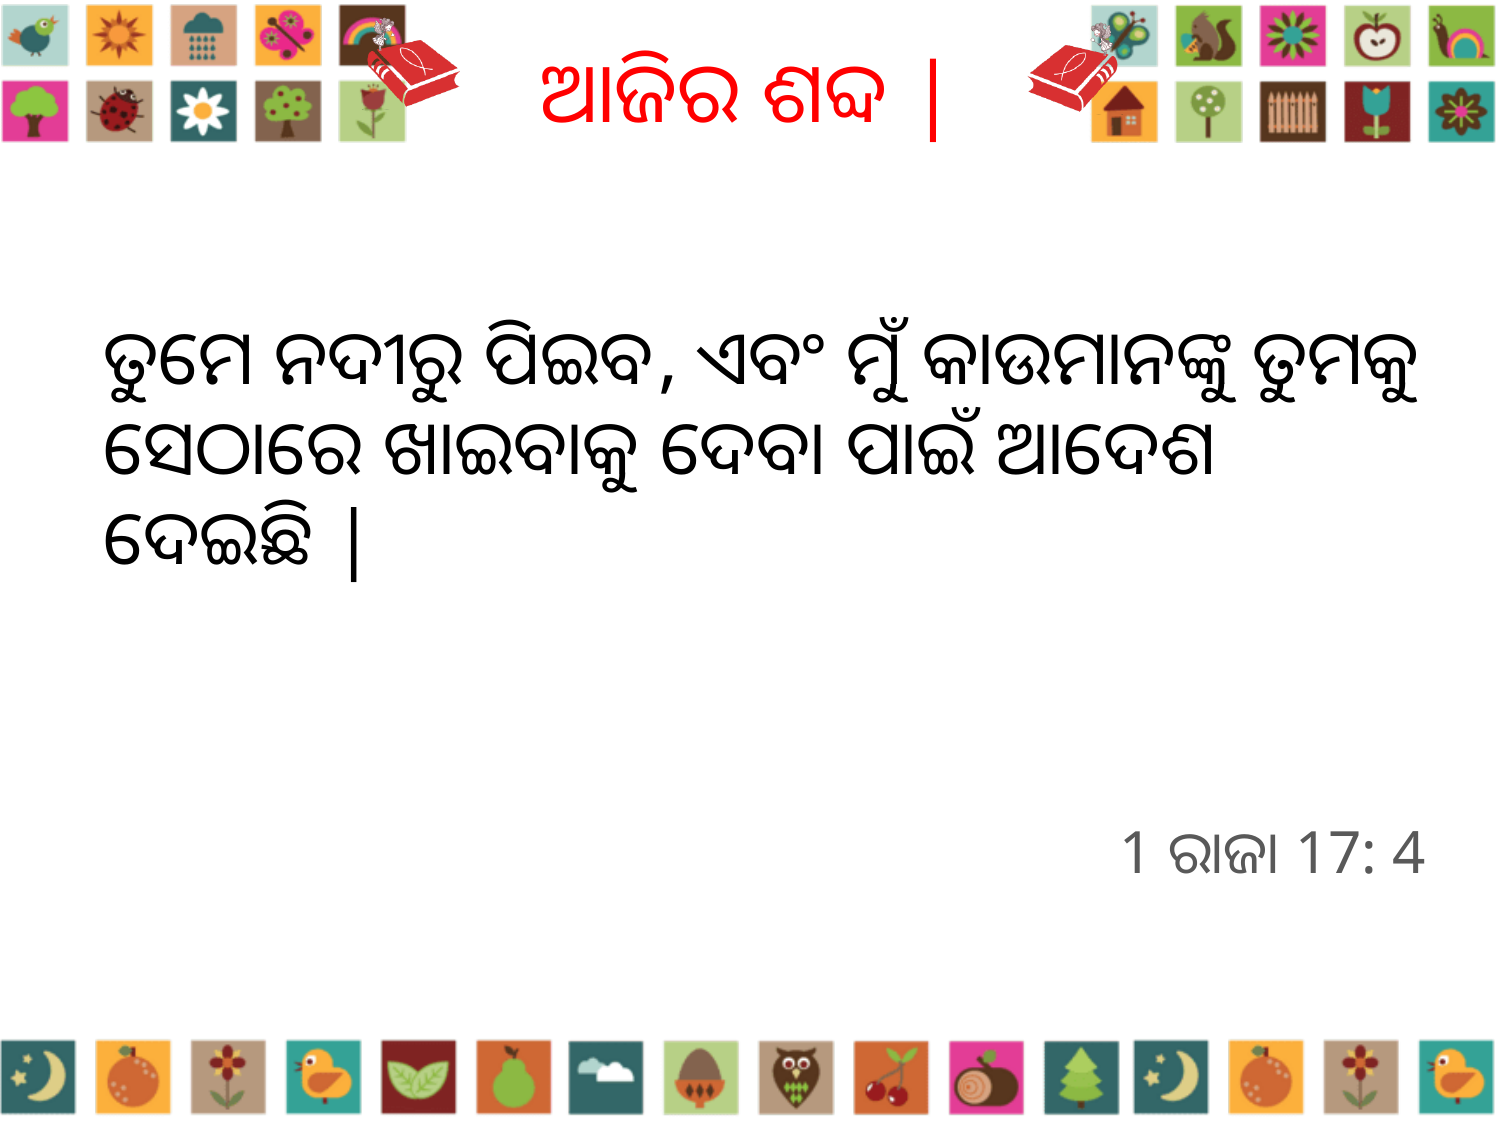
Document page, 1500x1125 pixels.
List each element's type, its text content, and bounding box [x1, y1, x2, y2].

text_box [0, 1028, 1500, 1118]
text_box 1 ରାଜା 17: 4 [808, 807, 1441, 893]
picture [0, 3, 492, 150]
text_box ଆଜିର ଶବ୍ଦ | [425, 31, 1078, 147]
text_box ତୁମେ ନଦୀରୁ ପିଇବ, ଏବଂ ମୁଁ କାଉମାନଙ୍କୁ ତୁମକୁ ସେଠାରେ ଖାଇବାକୁ ଦେବା ପାଇଁ ଆଦେଶ ଦେଇଛି | [88, 302, 1436, 588]
picture [996, 3, 1500, 150]
